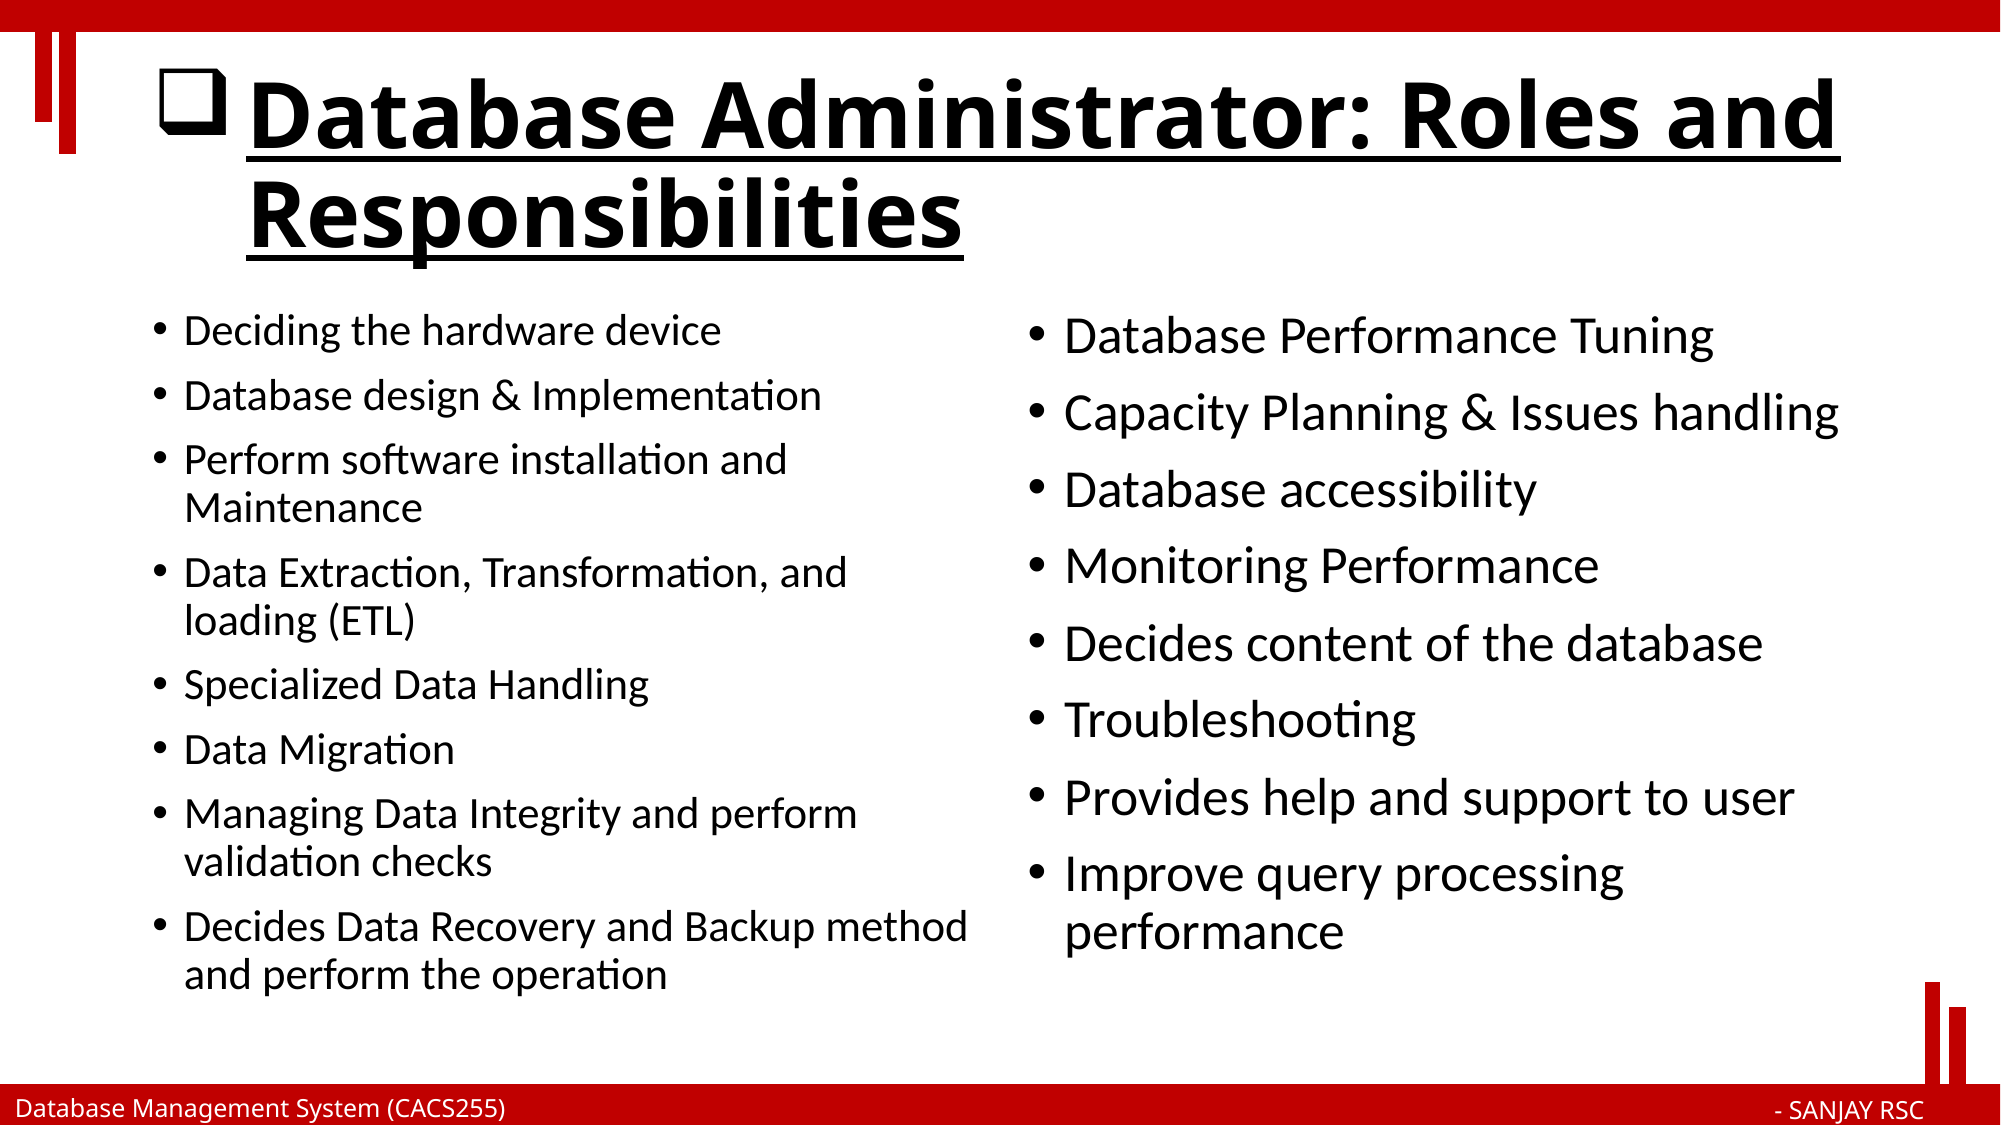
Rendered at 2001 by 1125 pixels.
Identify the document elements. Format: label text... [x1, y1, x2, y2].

title Database Administrator: Roles and Responsibilities [137, 59, 1863, 278]
list Deciding the hardware device Database design & Implementation Perform software installation and Maintenance Data Extraction, Transformation, and loading (ETL) Specialized Data Handling Data Migration Managing Data Integrity and perform validation checks Decides Data Recovery and Backup method and perform the operation [137, 299, 988, 1014]
list Database Performance Tuning Capacity Planning & Issues handling Database accessibility Monitoring Performance Decides content of the database Troubleshooting Provides help and support to user Improve query processing performance [1012, 299, 1863, 1014]
